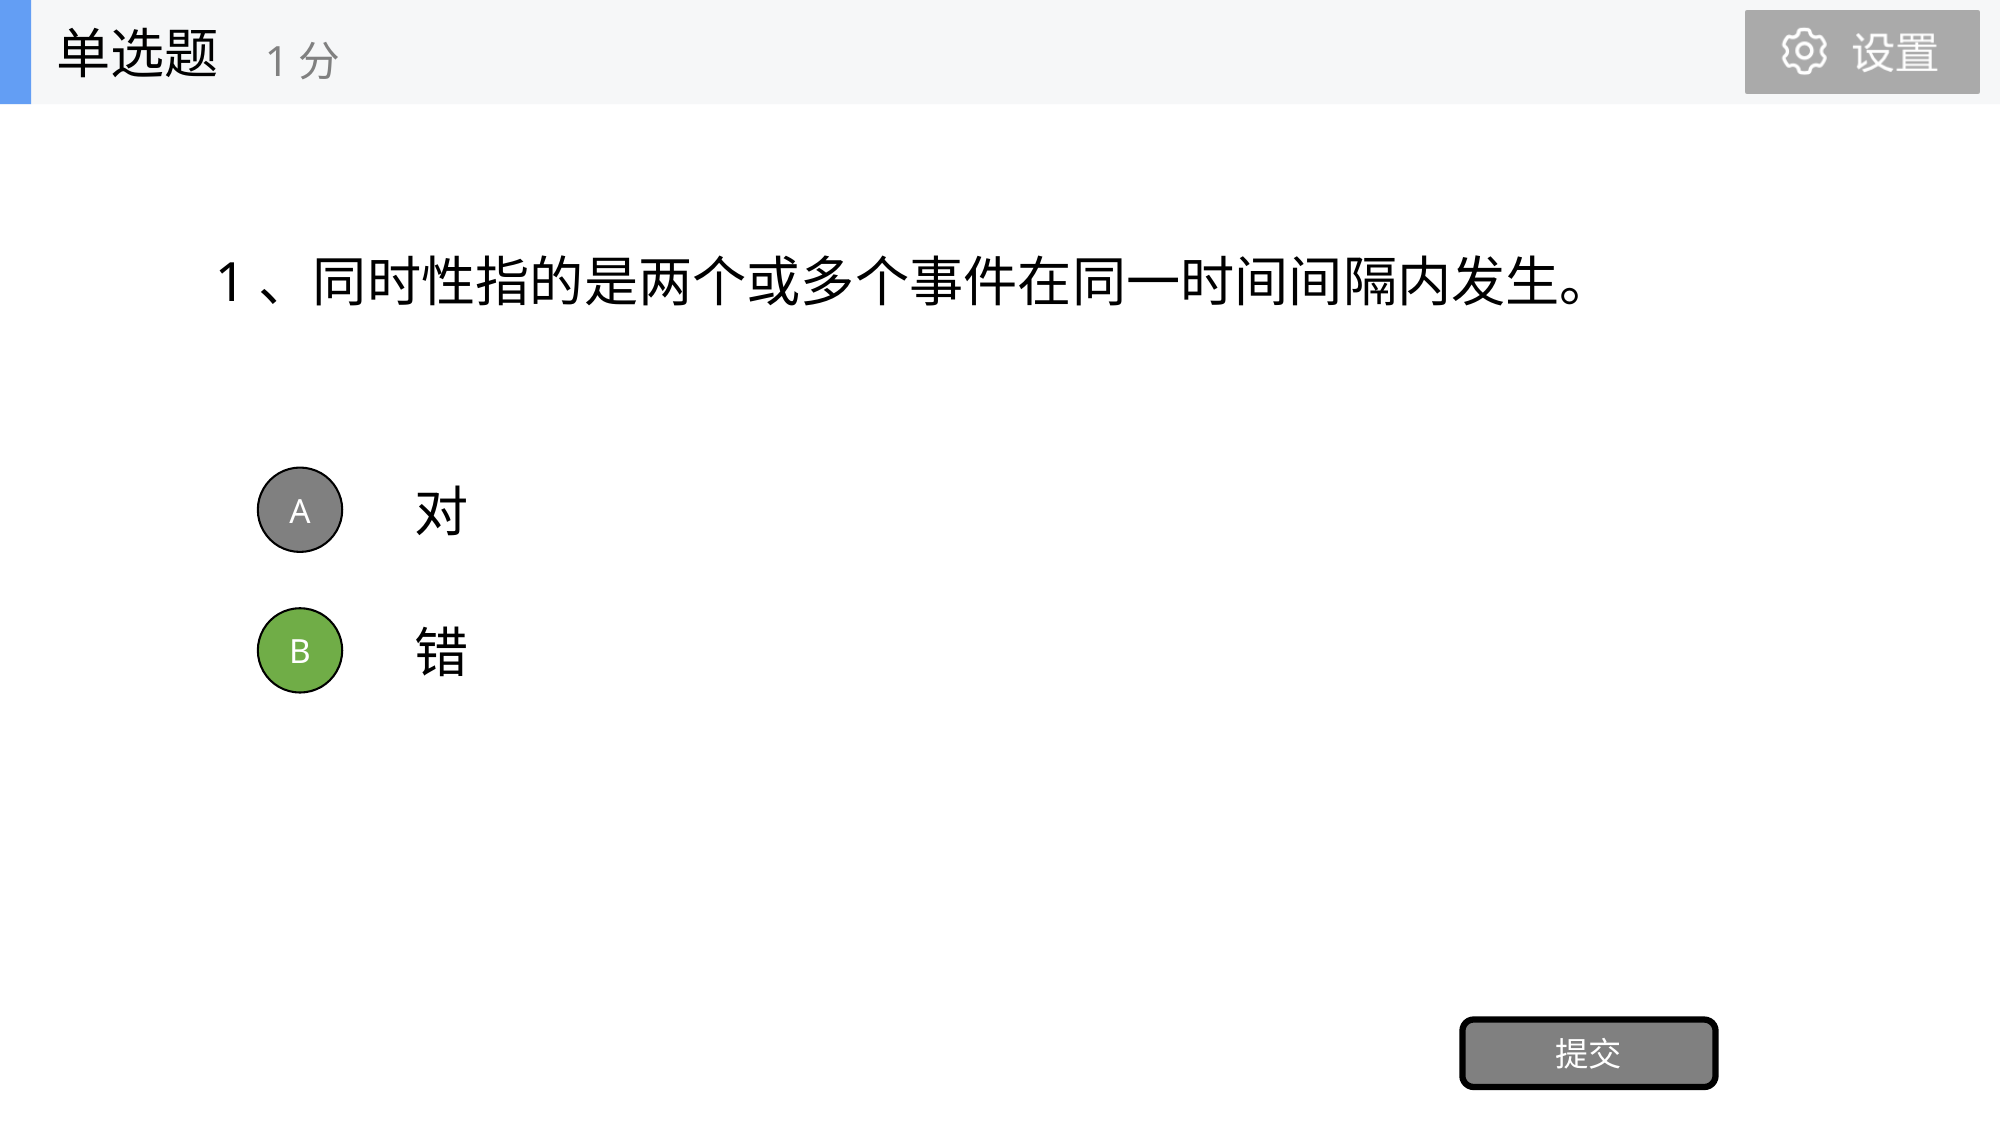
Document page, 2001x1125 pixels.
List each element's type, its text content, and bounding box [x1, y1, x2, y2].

text_box 提交 [1461, 1018, 1717, 1089]
text_box A [256, 466, 344, 553]
text_box 对 [399, 456, 1800, 563]
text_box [0, 0, 2000, 105]
text_box 1、同时性指的是两个或多个事件在同一时间间隔内发生。 [200, 105, 1800, 456]
picture [1745, 10, 1980, 94]
text_box 错 [399, 597, 1800, 703]
text_box B [256, 607, 344, 694]
